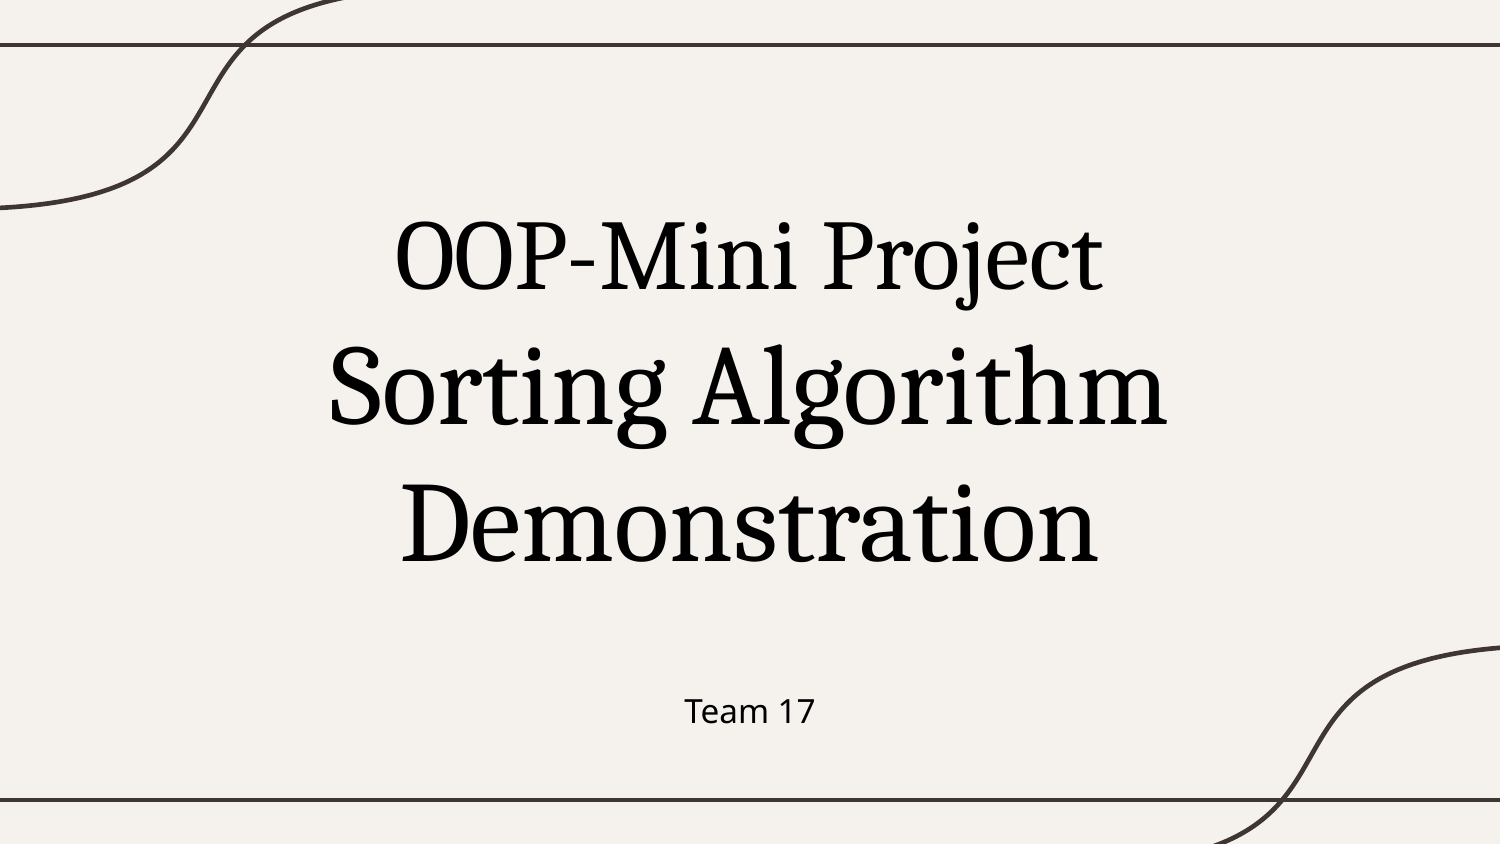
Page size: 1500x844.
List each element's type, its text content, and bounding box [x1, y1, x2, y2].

subtitle Team 17 [170, 674, 1330, 748]
title OOP-Mini Project Sorting Algorithm Demonstration [170, 138, 1330, 600]
